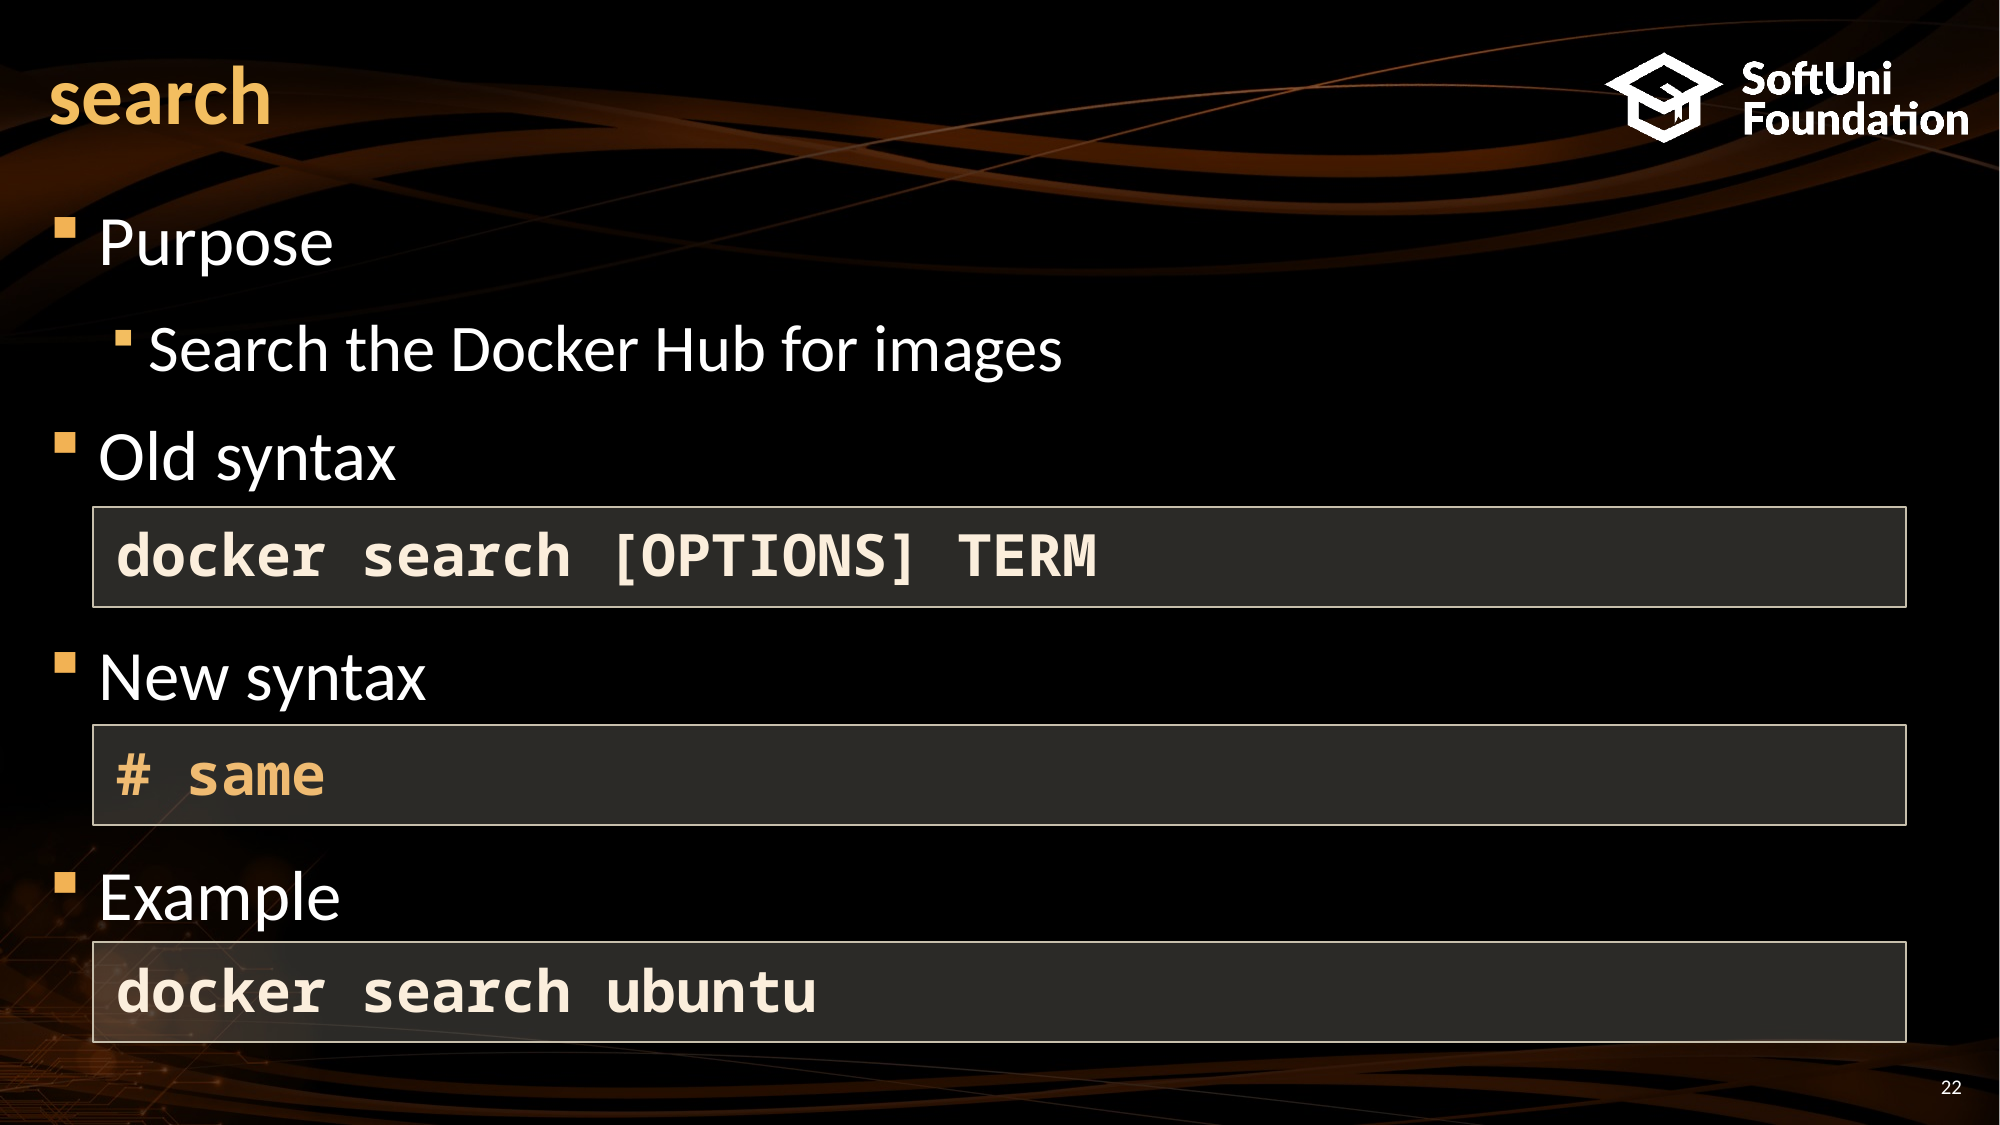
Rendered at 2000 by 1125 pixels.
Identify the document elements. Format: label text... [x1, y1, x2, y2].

title search [30, 6, 1602, 189]
text_box # same [93, 725, 1906, 825]
text_box docker search [OPTIONS] TERM [93, 506, 1906, 607]
text_box docker search ubuntu [93, 941, 1906, 1042]
list Purpose Search the Docker Hub for images Old syntax New syntax Example [31, 188, 1968, 1103]
picture [0, 0, 2000, 1125]
